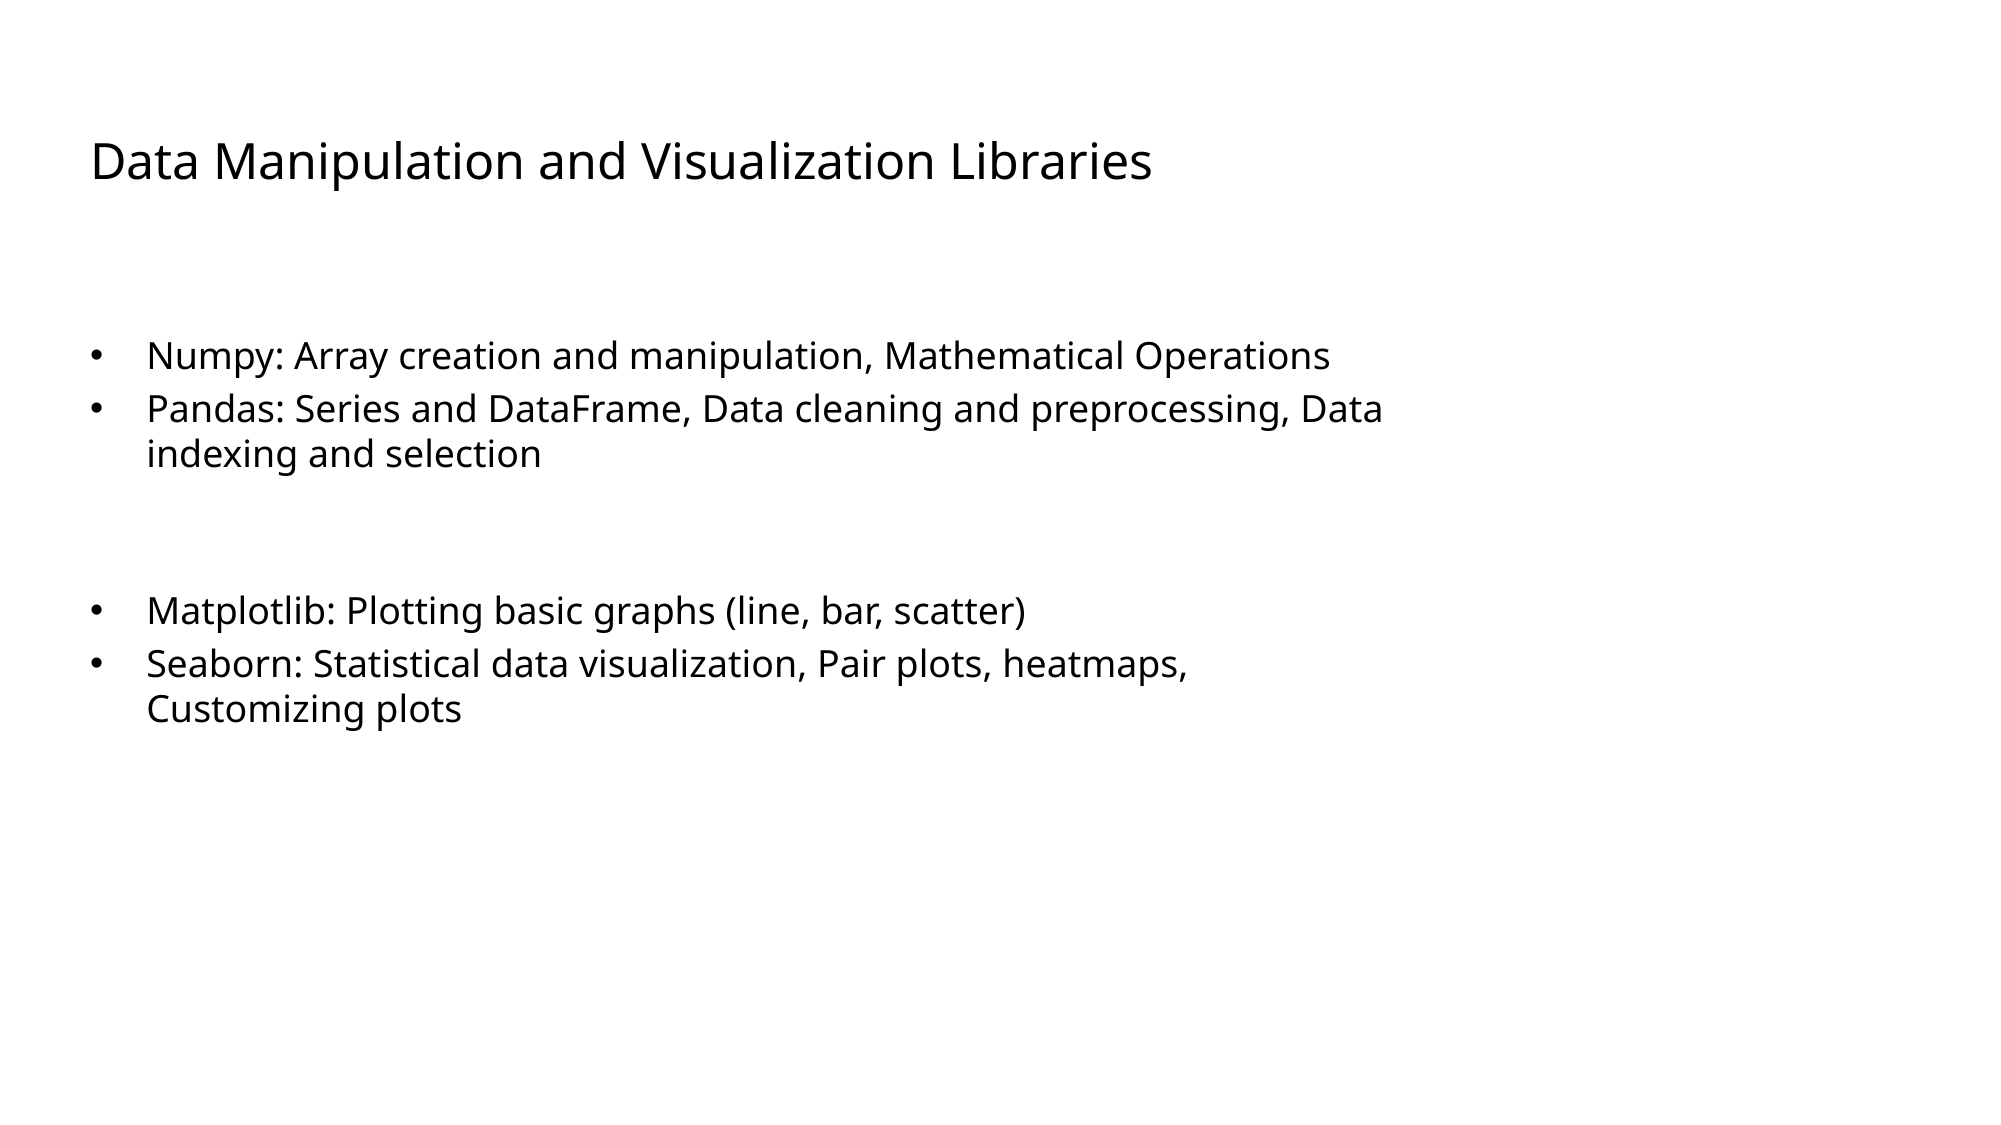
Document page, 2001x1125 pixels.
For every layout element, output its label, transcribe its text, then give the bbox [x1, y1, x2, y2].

list Numpy: Array creation and manipulation, Mathematical Operations Pandas: Series and DataFrame, Data cleaning and preprocessing, Data indexing and selection Matplotlib: Plotting basic graphs (line, bar, scatter) Seaborn: Statistical data visualization, Pair plots, heatmaps, Customizing plots [75, 324, 1425, 1005]
title Data Manipulation and Visualization Libraries [75, 87, 1425, 233]
